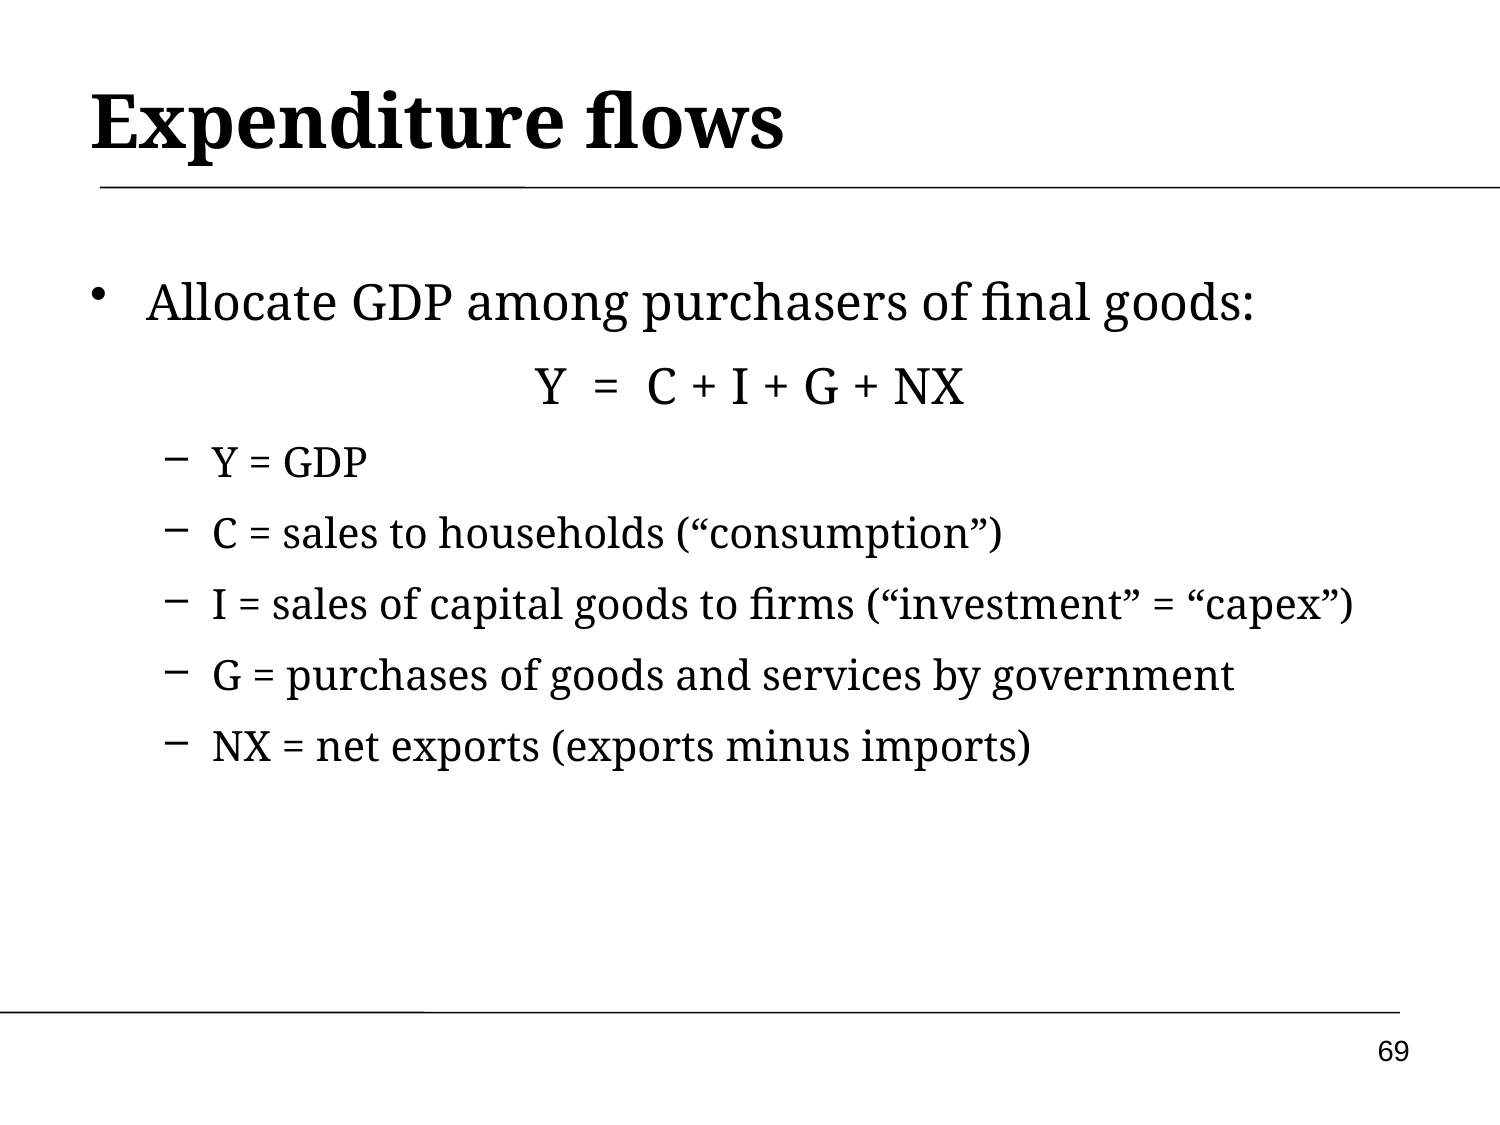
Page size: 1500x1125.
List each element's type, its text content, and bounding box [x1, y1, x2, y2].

list Allocate GDP among purchasers of final goods: Y = C + I + G + NX Y = GDP C = sales to households (“consumption”) I = sales of capital goods to firms (“investment” = “capex”) G = purchases of goods and services by government NX = net exports (exports minus imports) [74, 262, 1426, 1006]
slide_number 69 [1074, 1024, 1426, 1103]
title Expenditure flows [74, 49, 1426, 188]
